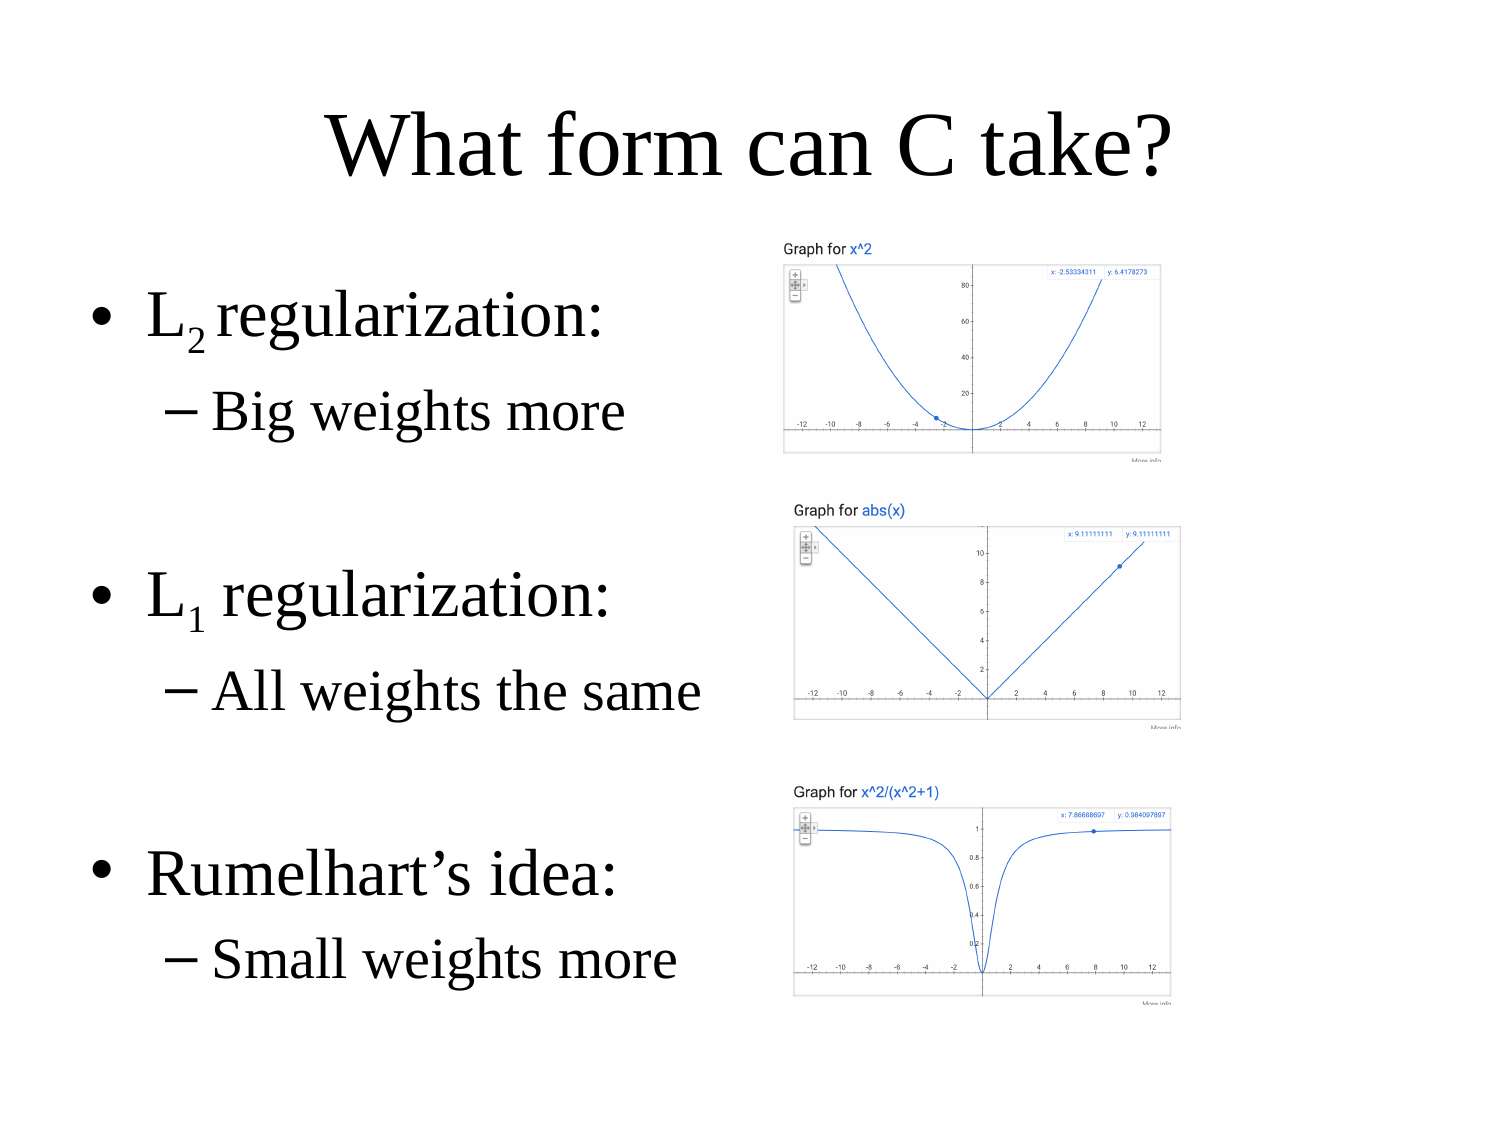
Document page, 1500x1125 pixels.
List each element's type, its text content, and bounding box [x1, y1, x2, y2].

title What form can C take? [75, 45, 1425, 233]
picture [768, 232, 1173, 462]
list L2 regularization: Big weights more L1 regularization: All weights the same Rumelhart’s idea: Small weights more [75, 262, 1425, 1005]
picture [778, 493, 1193, 730]
picture [778, 775, 1183, 1006]
